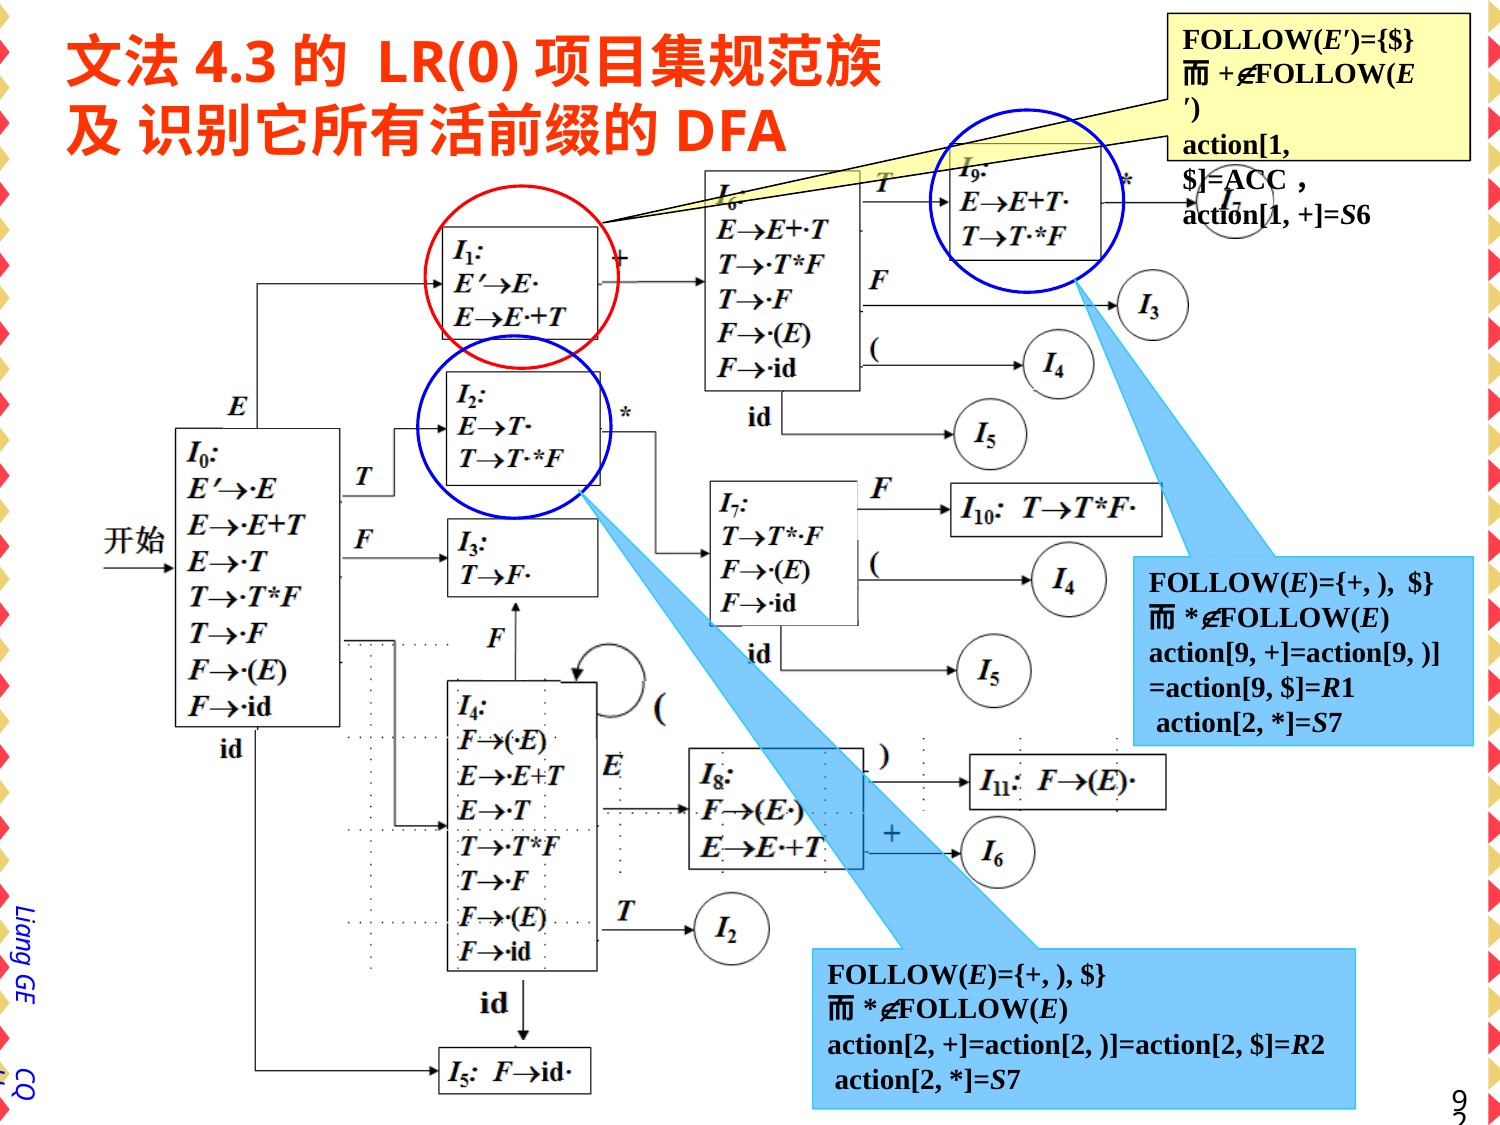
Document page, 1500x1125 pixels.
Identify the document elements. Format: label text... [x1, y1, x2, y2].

text_box [863, 269, 1092, 323]
text_box [1115, 164, 1275, 240]
text_box [858, 539, 1112, 620]
text_box [602, 406, 861, 629]
text_box [565, 633, 691, 681]
text_box Liang GE [10, 902, 41, 1007]
text_box [342, 368, 602, 604]
text_box [864, 738, 1167, 813]
text_box [223, 223, 462, 428]
text_box [836, 745, 869, 778]
text_box [1076, 269, 1189, 341]
text_box FOLLOW(E)={+, ), $} 而*FOLLOW(E) action[9, +]=action[9, )] =action[9, $]=R1 action[2, *]=S7 [1146, 562, 1446, 739]
text_box [482, 603, 529, 680]
text_box [601, 887, 780, 973]
text_box [472, 980, 551, 1040]
text_box FOLLOW(E)={+, ), $} 而*FOLLOW(E) action[2, +]=action[2, )]=action[2, $]=R2 action[2, *]=S7 [825, 954, 1329, 1096]
text_box CQU [10, 1065, 41, 1107]
text_box [603, 745, 848, 873]
text_box [578, 490, 1356, 1109]
title 文法4.3的 LR(0)项目集规范族及 识别它所有活前缀的DFA [62, 24, 918, 214]
text_box [862, 143, 951, 165]
text_box [739, 392, 1031, 474]
text_box [98, 424, 343, 730]
text_box FOLLOW(E′)={$} 而+FOLLOW(E′) action[1, $]=ACC， action[1, +]=S6 [1180, 18, 1433, 231]
text_box [1074, 279, 1474, 746]
text_box [599, 214, 863, 394]
text_box [425, 185, 619, 354]
text_box [203, 730, 595, 1097]
text_box [343, 636, 603, 976]
text_box [857, 471, 1168, 540]
text_box [1072, 13, 1471, 161]
text_box [417, 335, 612, 519]
text_box [930, 109, 1124, 293]
text_box [742, 626, 1038, 712]
text_box [862, 172, 953, 261]
text_box [863, 323, 1104, 403]
slide_number 88 [1432, 1088, 1485, 1125]
text_box [602, 147, 948, 223]
text_box [902, 811, 1038, 895]
text_box [560, 628, 677, 739]
text_box [574, 330, 602, 368]
